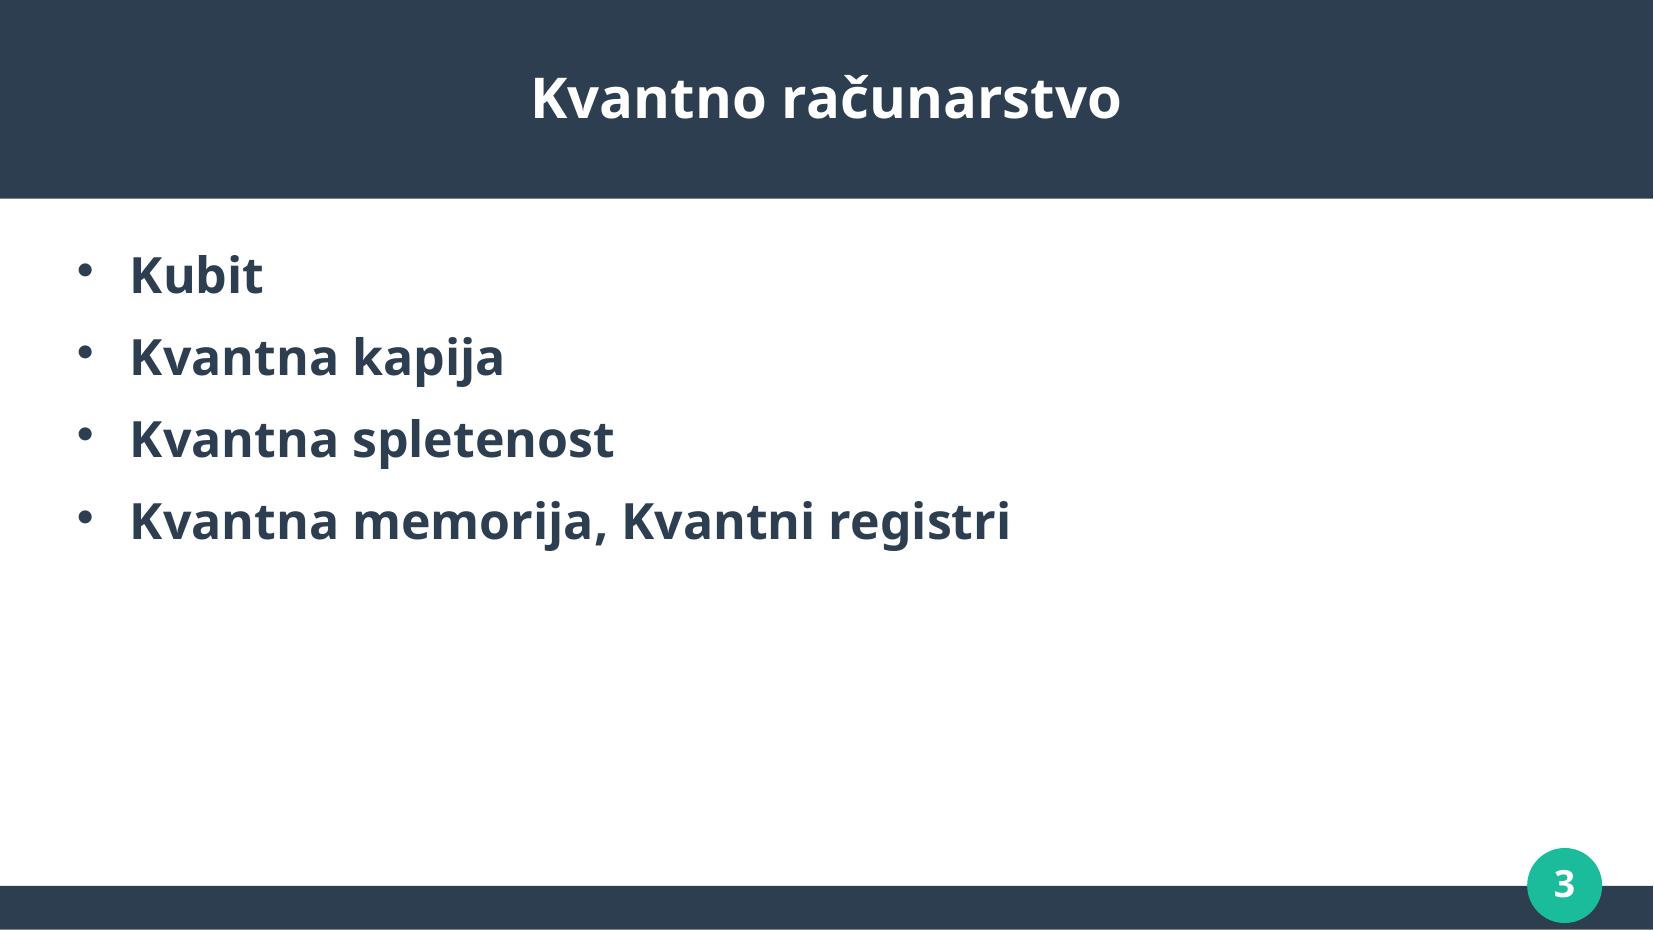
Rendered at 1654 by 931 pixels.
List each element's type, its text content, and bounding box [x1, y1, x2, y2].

title Kvantno računarstvo [59, 37, 1594, 155]
list Kubit Kvantna kapija Kvantna spletenost Kvantna memorija, Kvantni registri [59, 243, 1594, 864]
